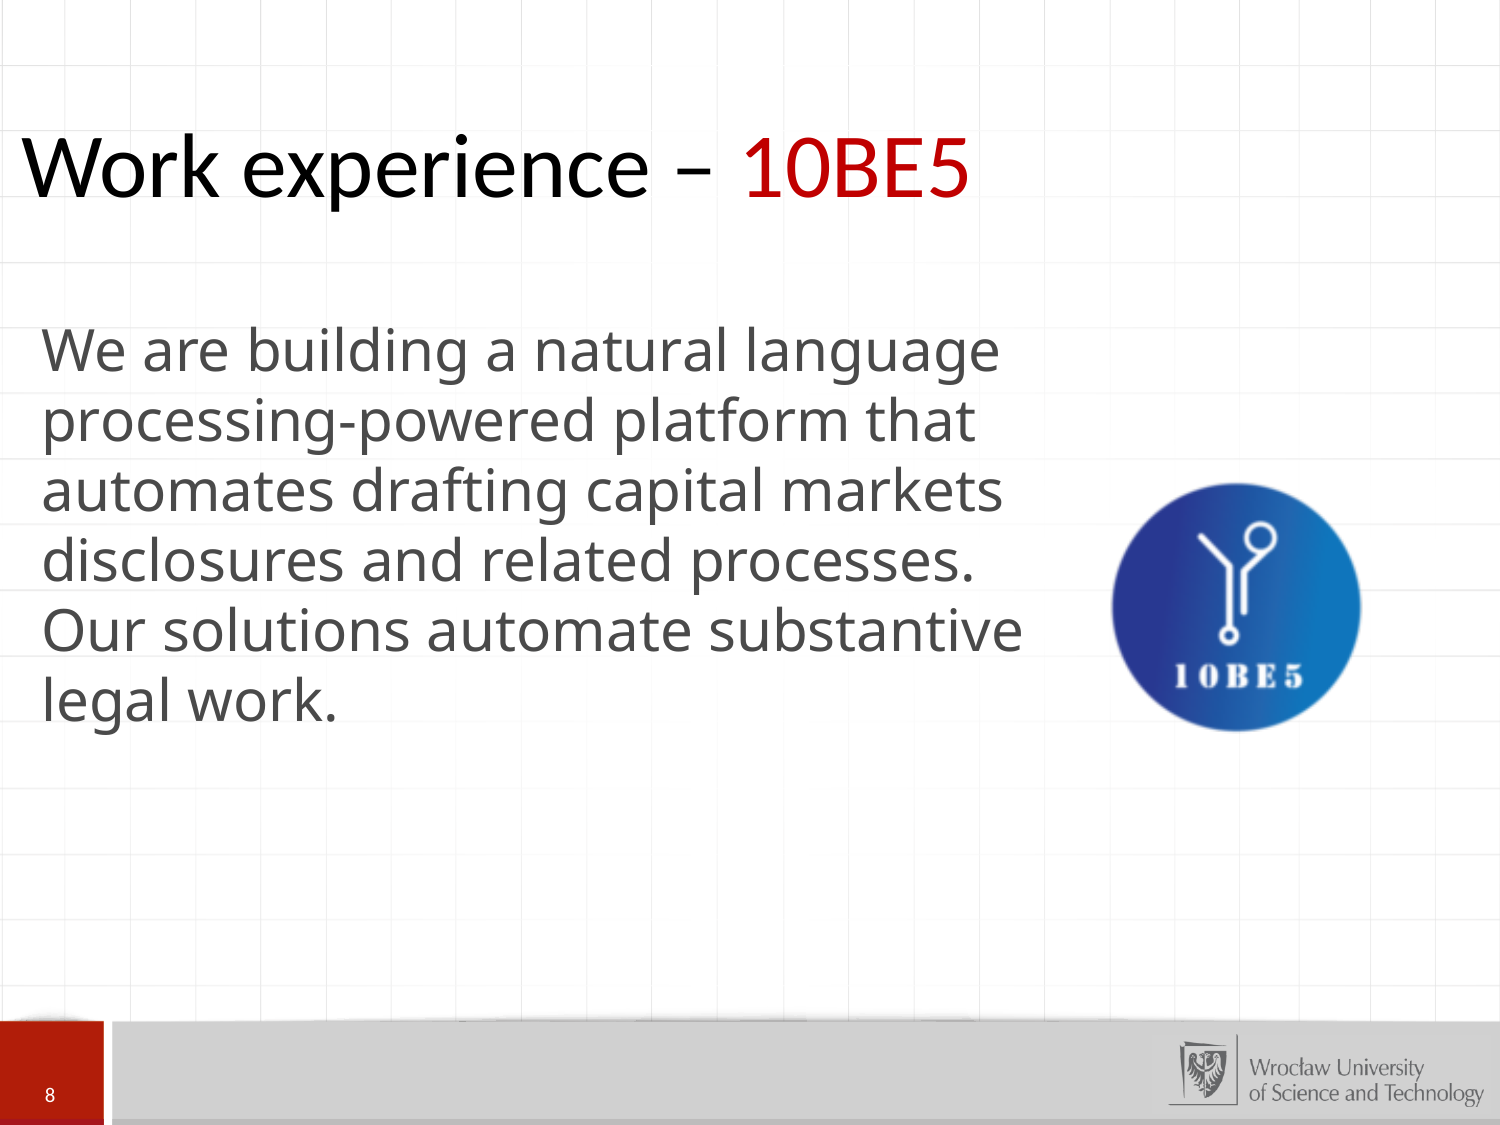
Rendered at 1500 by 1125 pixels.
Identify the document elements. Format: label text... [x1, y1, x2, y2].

list Work experience – 10BE5 [21, 90, 1484, 232]
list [1080, 444, 1394, 758]
list We are building a natural language processing-powered platform that automates drafting capital markets disclosures and related processes. Our solutions automate substantive legal work. [41, 305, 1066, 1038]
picture [0, 0, 1500, 1125]
